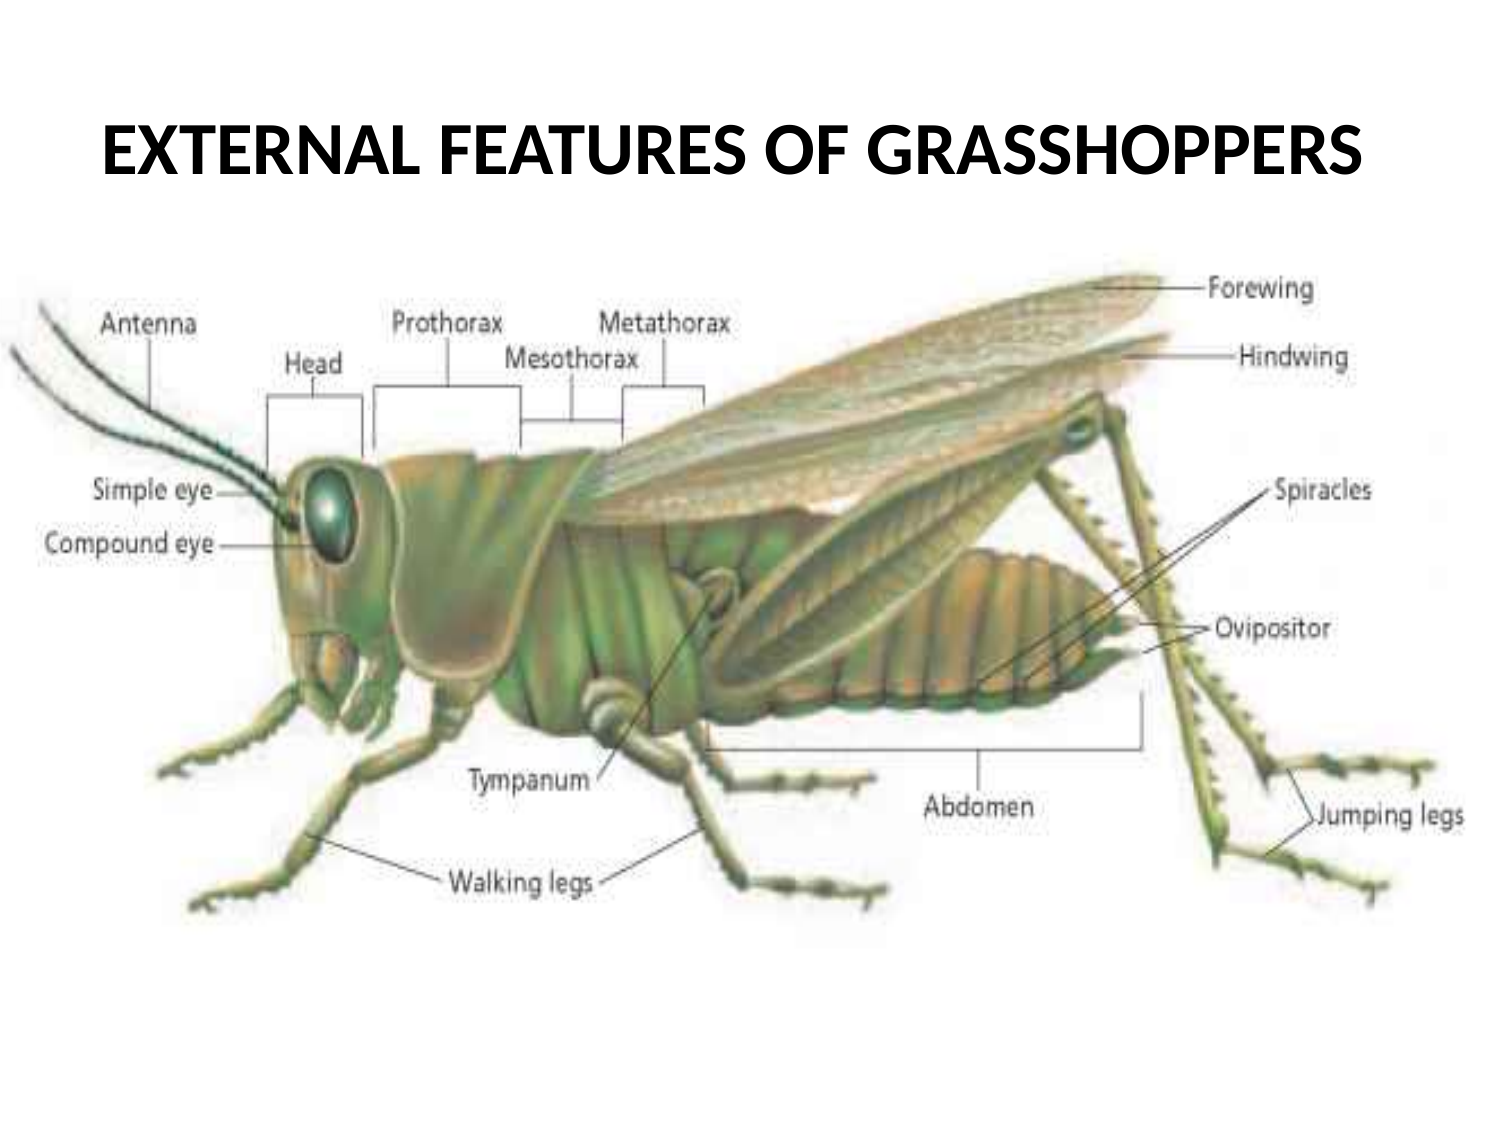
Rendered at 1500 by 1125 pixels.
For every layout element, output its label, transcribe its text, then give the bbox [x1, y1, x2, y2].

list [0, 187, 1477, 997]
title EXTERNAL FEATURES OF GRASSHOPPERS [58, 46, 1409, 185]
